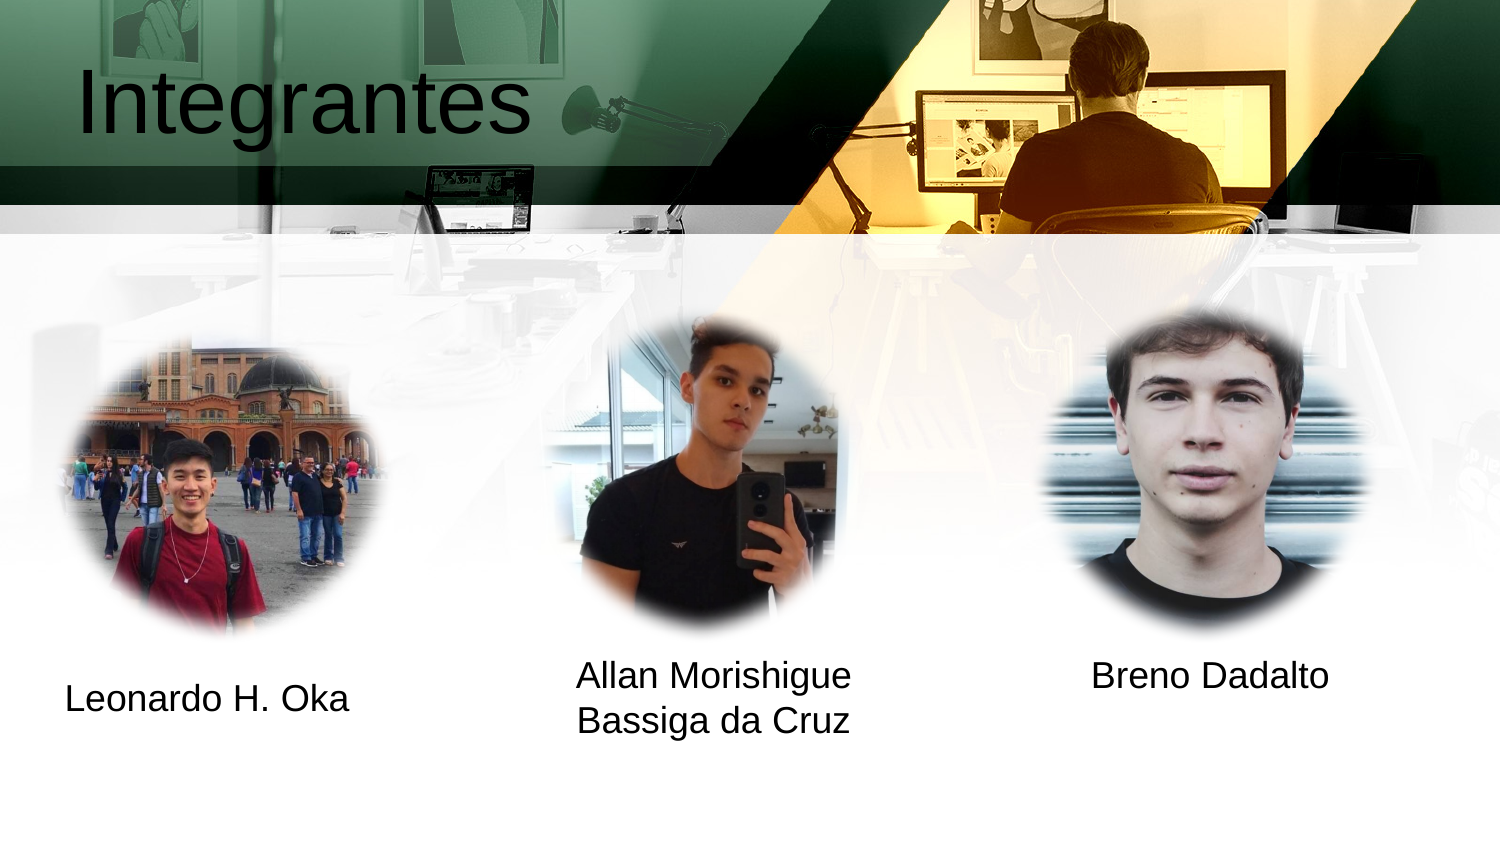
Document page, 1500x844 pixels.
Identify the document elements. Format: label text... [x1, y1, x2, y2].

text_box Leonardo H. Oka [49, 666, 366, 726]
picture [0, 0, 1500, 844]
text_box Breno Dadalto [1075, 654, 1359, 704]
text_box Allan Morishigue Bassiga da Cruz [531, 643, 897, 749]
title Integrantes [75, 33, 1425, 175]
